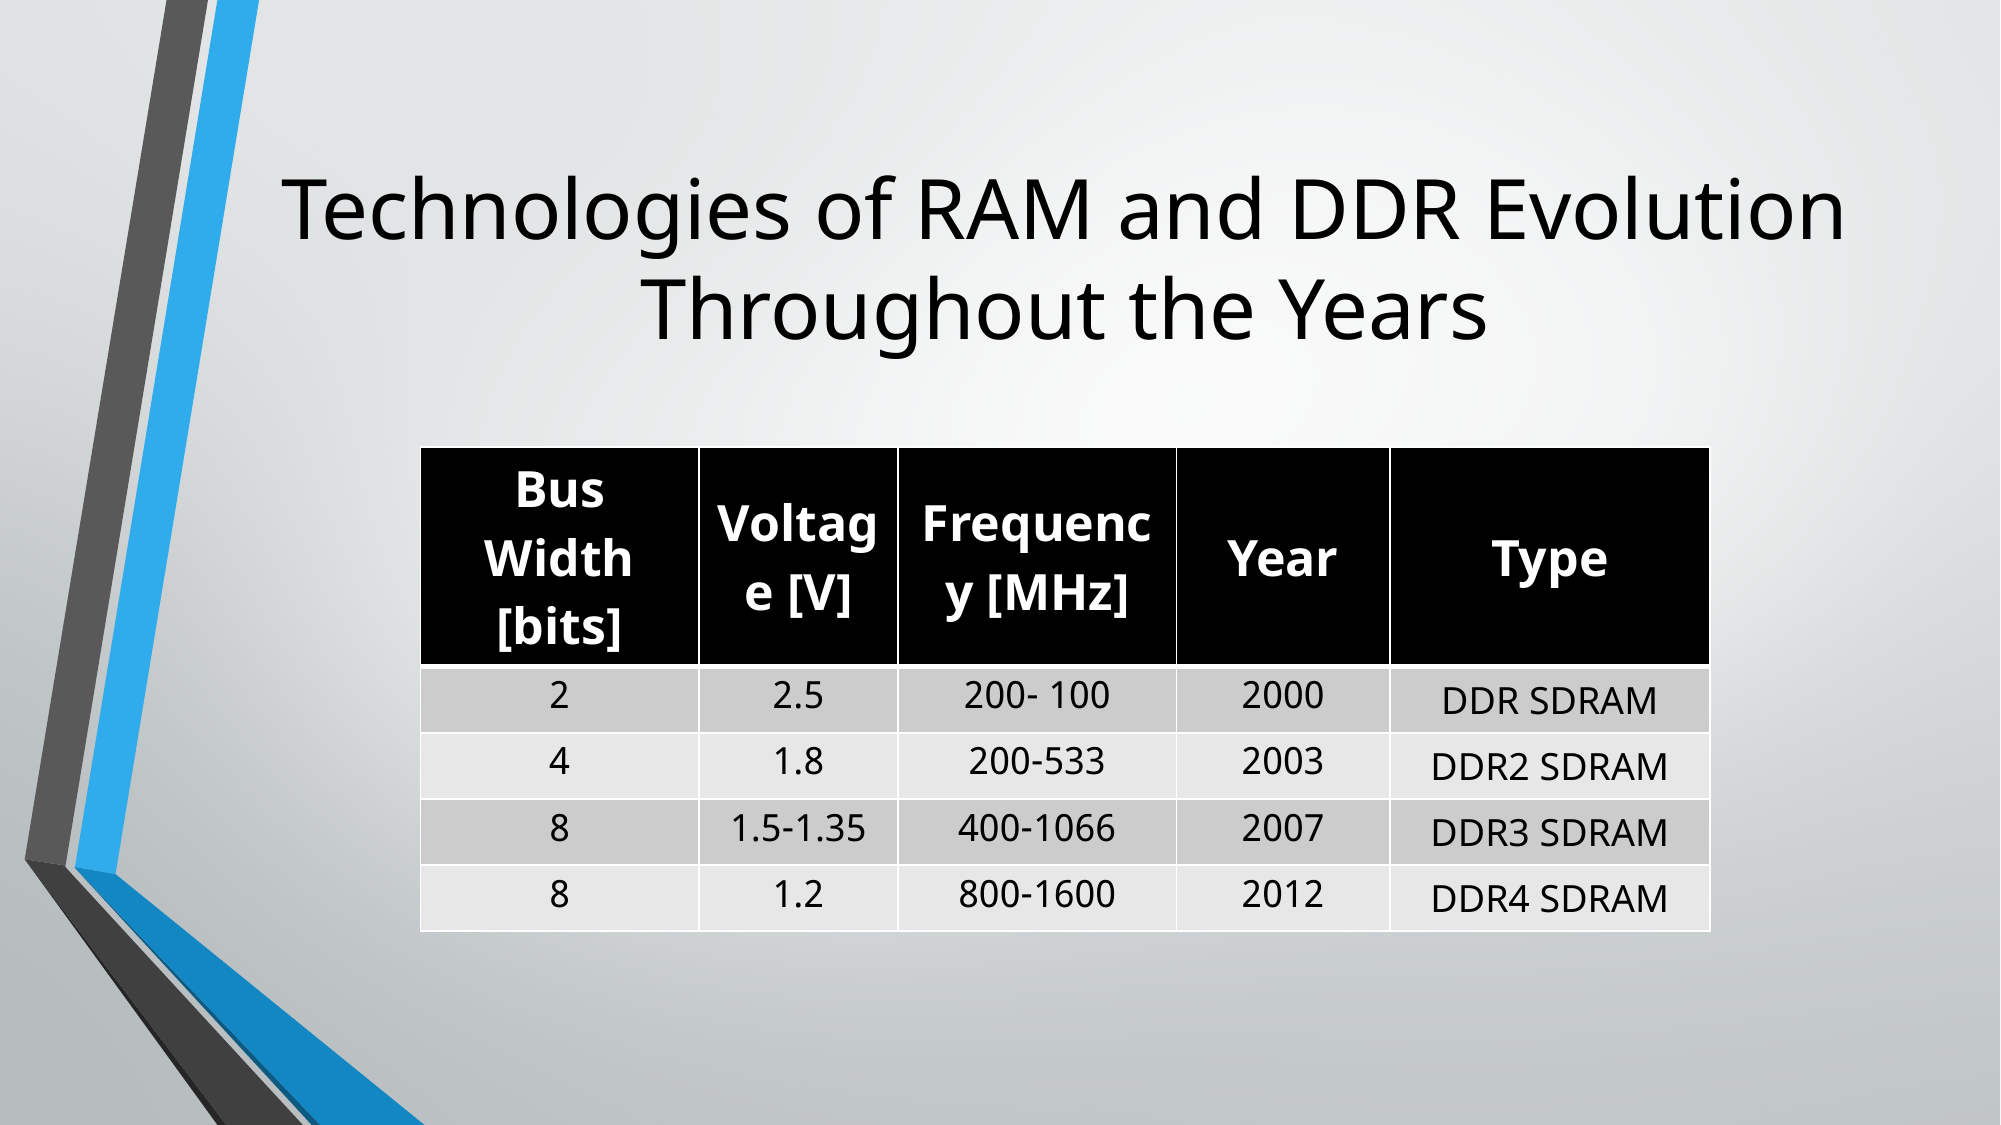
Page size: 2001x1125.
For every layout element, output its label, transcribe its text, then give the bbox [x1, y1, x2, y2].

table_cell DDR3 SDRAM [1391, 800, 1709, 864]
table_header Frequency [MHz] [899, 448, 1176, 664]
table_cell 2003 [1177, 734, 1389, 798]
table_header Voltage [V] [700, 448, 897, 664]
table_cell 400-1066 [899, 800, 1176, 864]
table_cell 2 [421, 669, 698, 732]
table_cell 8 [421, 800, 698, 864]
table_cell 2.5 [700, 669, 897, 732]
table_cell 4 [421, 734, 698, 798]
table_cell 100 -200 [899, 669, 1176, 732]
table_cell DDR4 SDRAM [1391, 866, 1709, 930]
table_cell 200-533 [899, 734, 1176, 798]
table_cell 1.2 [700, 866, 897, 930]
table_cell 1.5-1.35 [700, 800, 897, 864]
table_cell 800-1600 [899, 866, 1176, 930]
table_cell 2012 [1177, 866, 1389, 930]
title Technologies of RAM and DDR Evolution Throughout the Years [243, 112, 1887, 400]
table_cell DDR SDRAM [1391, 669, 1709, 732]
table_header Bus Width [bits] [421, 448, 698, 664]
table_cell 8 [421, 866, 698, 930]
table_header Year [1177, 448, 1389, 664]
table_header Type [1391, 448, 1709, 664]
table_cell 2000 [1177, 669, 1389, 732]
table_cell 2007 [1177, 800, 1389, 864]
table_cell DDR2 SDRAM [1391, 734, 1709, 798]
table_cell 1.8 [700, 734, 897, 798]
